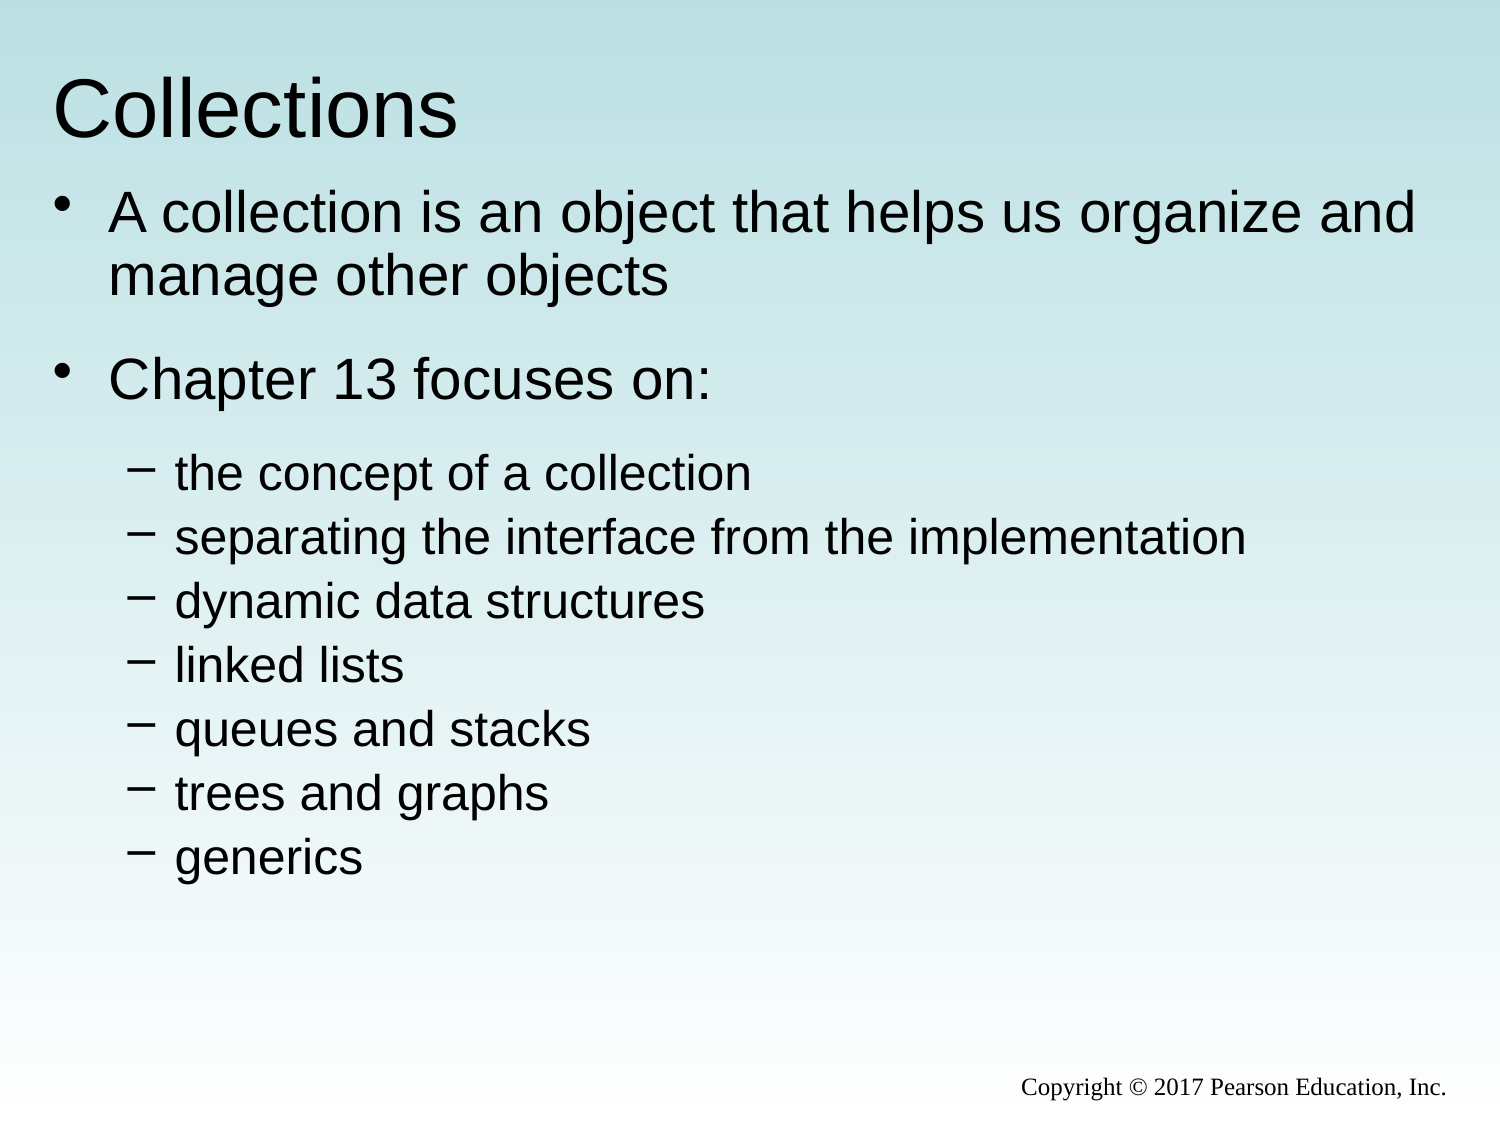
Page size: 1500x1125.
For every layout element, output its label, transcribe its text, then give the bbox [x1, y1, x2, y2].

list A collection is an object that helps us organize and manage other objects Chapter 13 focuses on: the concept of a collection separating the interface from the implementation dynamic data structures linked lists queues and stacks trees and graphs generics [37, 174, 1463, 950]
title Collections [37, 45, 1463, 163]
footer Copyright © 2017 Pearson Education, Inc. [549, 1062, 1463, 1114]
